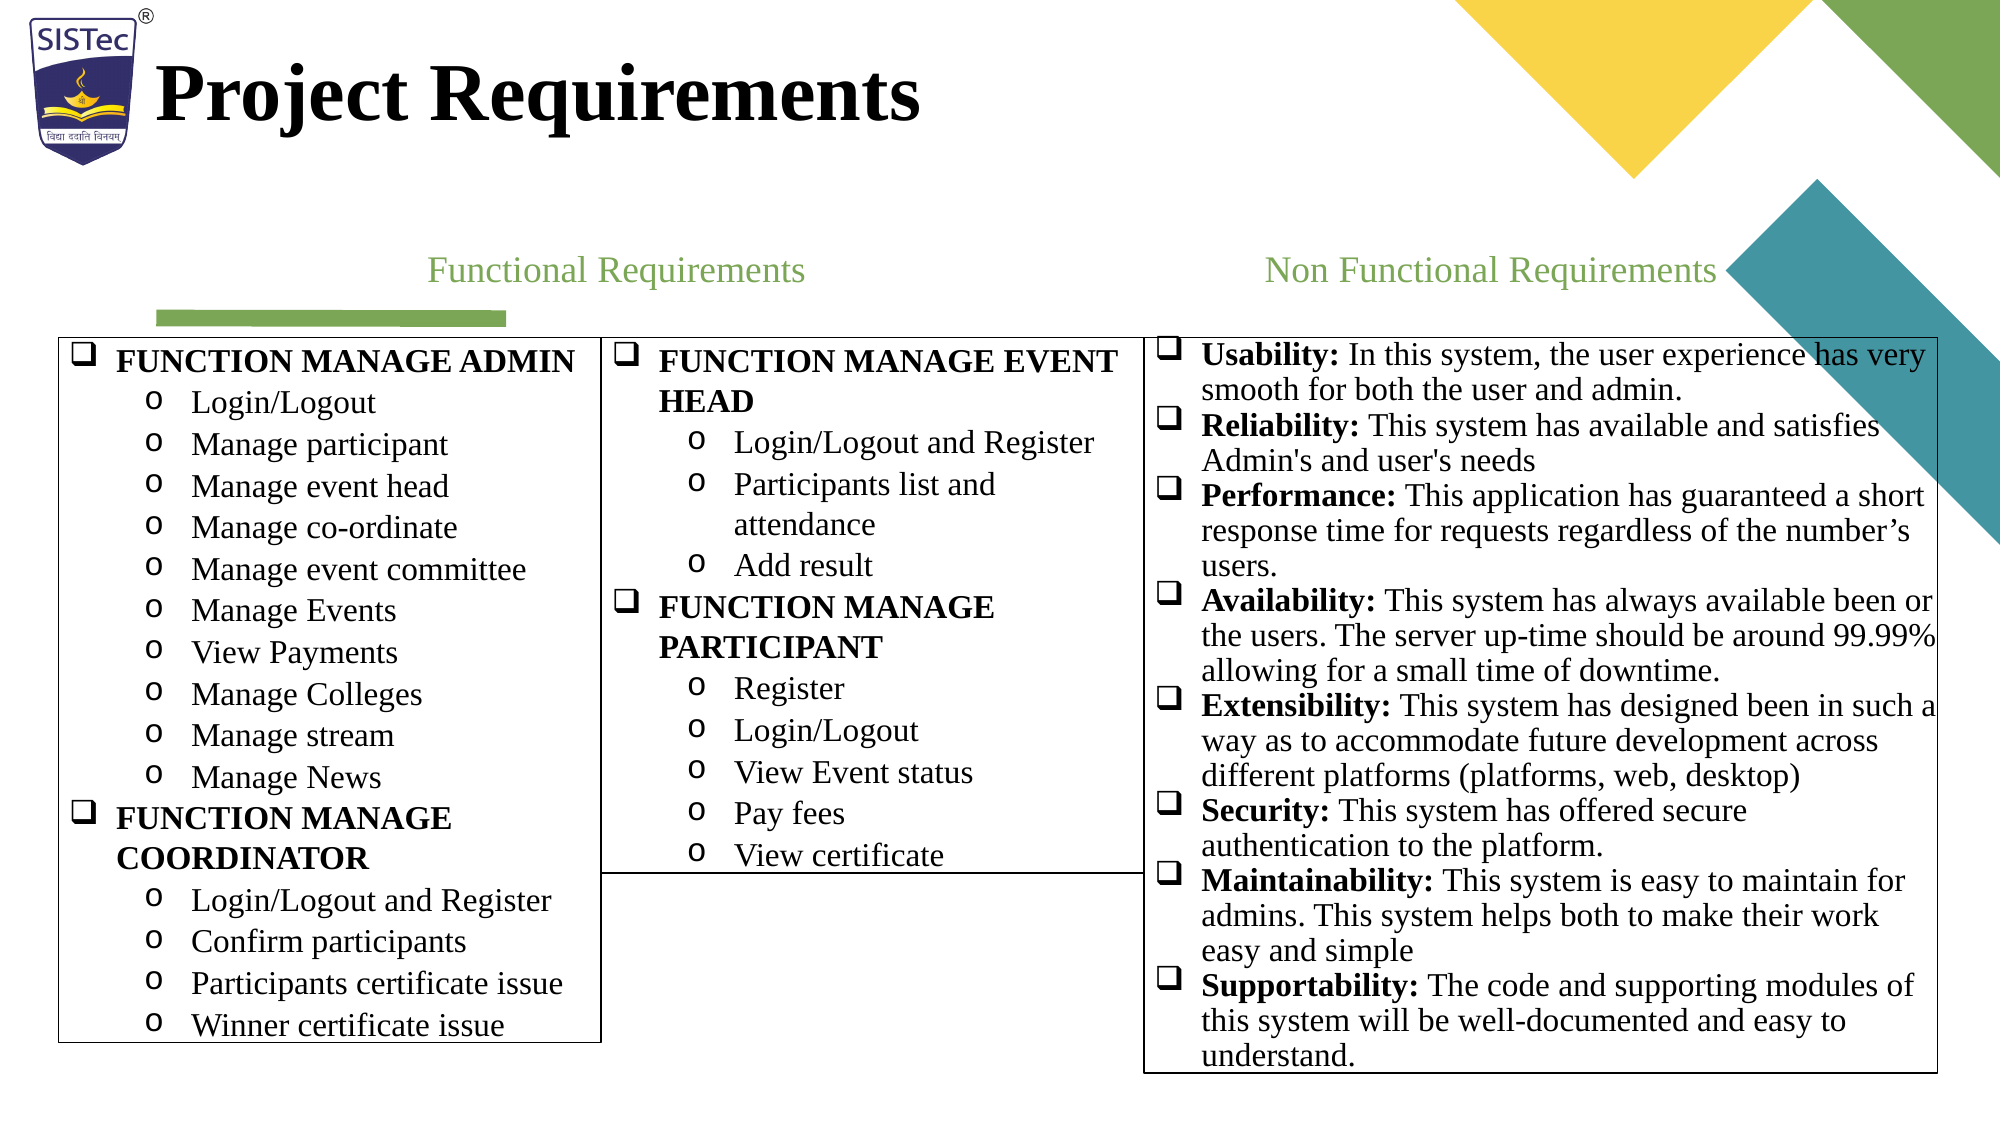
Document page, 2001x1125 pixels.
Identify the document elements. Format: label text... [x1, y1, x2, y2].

text_box Non Functional Requirements [1262, 243, 1775, 291]
text_box FUNCTION MANAGE EVENT HEAD Login/Logout and Register Participants list and attendance Add result FUNCTION MANAGE PARTICIPANT Register Login/Logout View Event status Pay fees View certificate [601, 337, 1144, 873]
text_box Functional Requirements [425, 243, 968, 291]
text_box FUNCTION MANAGE ADMIN Login/Logout Manage participant Manage event head Manage co-ordinate Manage event committee Manage Events View Payments Manage Colleges Manage stream Manage News FUNCTION MANAGE COORDINATOR Login/Logout and Register Confirm participants Participants certificate issue Winner certificate issue [58, 337, 602, 1043]
picture [28, 8, 154, 167]
text_box Usability: In this system, the user experience has very smooth for both the user and admin. Reliability: This system has available and satisfies Admin's and user's needs Performance: This application has guaranteed a short response time for requests regardless of the number’s users. Availability: This system has always available been or the users. The server up-time should be around 99.99% allowing for a small time of downtime. Extensibility: This system has designed been in such a way as to accommodate future development across different platforms (platforms, web, desktop) Security: This system has offered secure authentication to the platform. Maintainability: This system is easy to maintain for admins. This system helps both to make their work easy and simple Supportability: The code and supporting modules of this system will be well-documented and easy to understand. [1143, 337, 1938, 1073]
title Project Requirements [153, 35, 929, 226]
